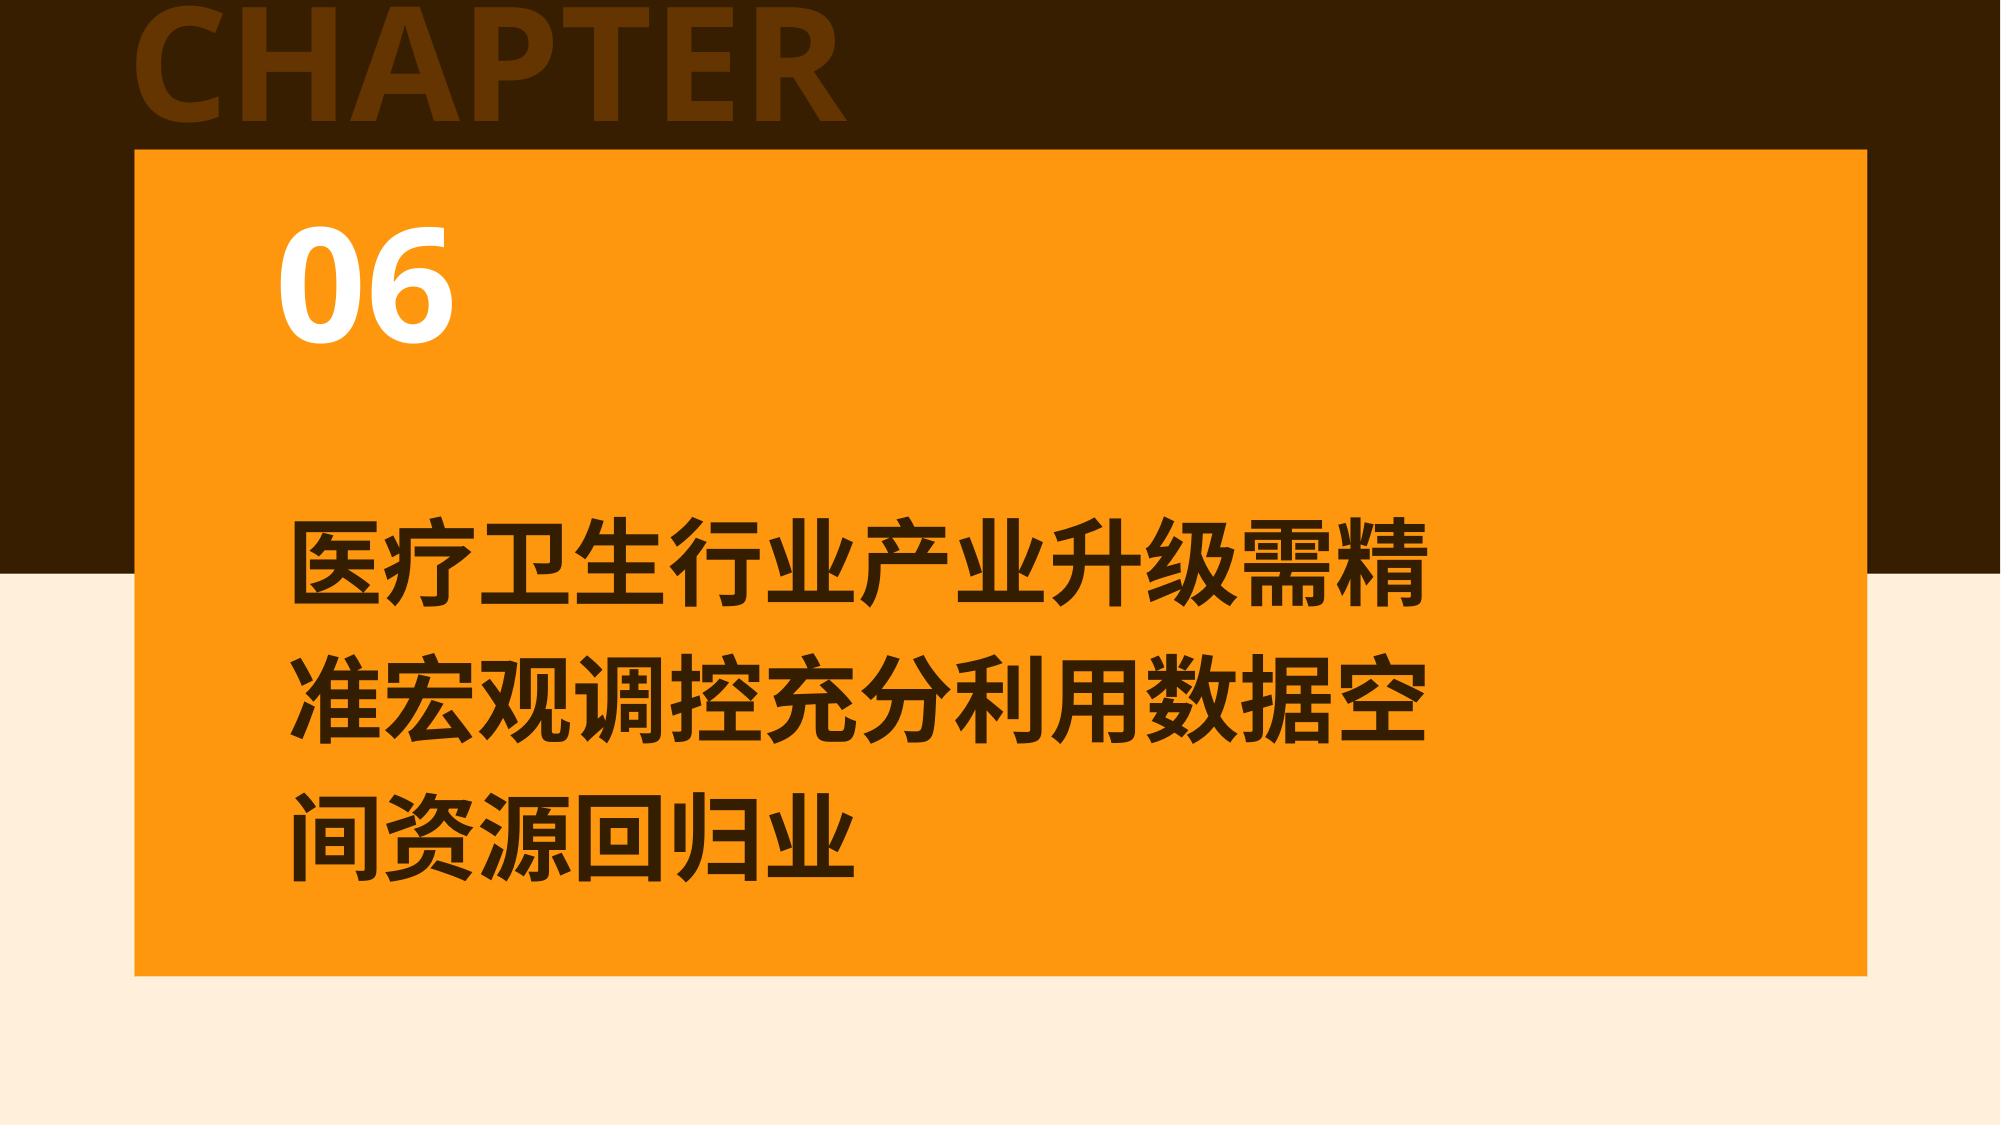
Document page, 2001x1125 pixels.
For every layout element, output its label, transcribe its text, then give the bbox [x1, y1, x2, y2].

text_box 06 [256, 215, 1682, 382]
text_box CHAPTER [108, 0, 1516, 160]
text_box 医疗卫生行业产业升级需精准宏观调控充分利用数据空间资源回归业 [268, 471, 1516, 902]
picture [0, 0, 2001, 1125]
